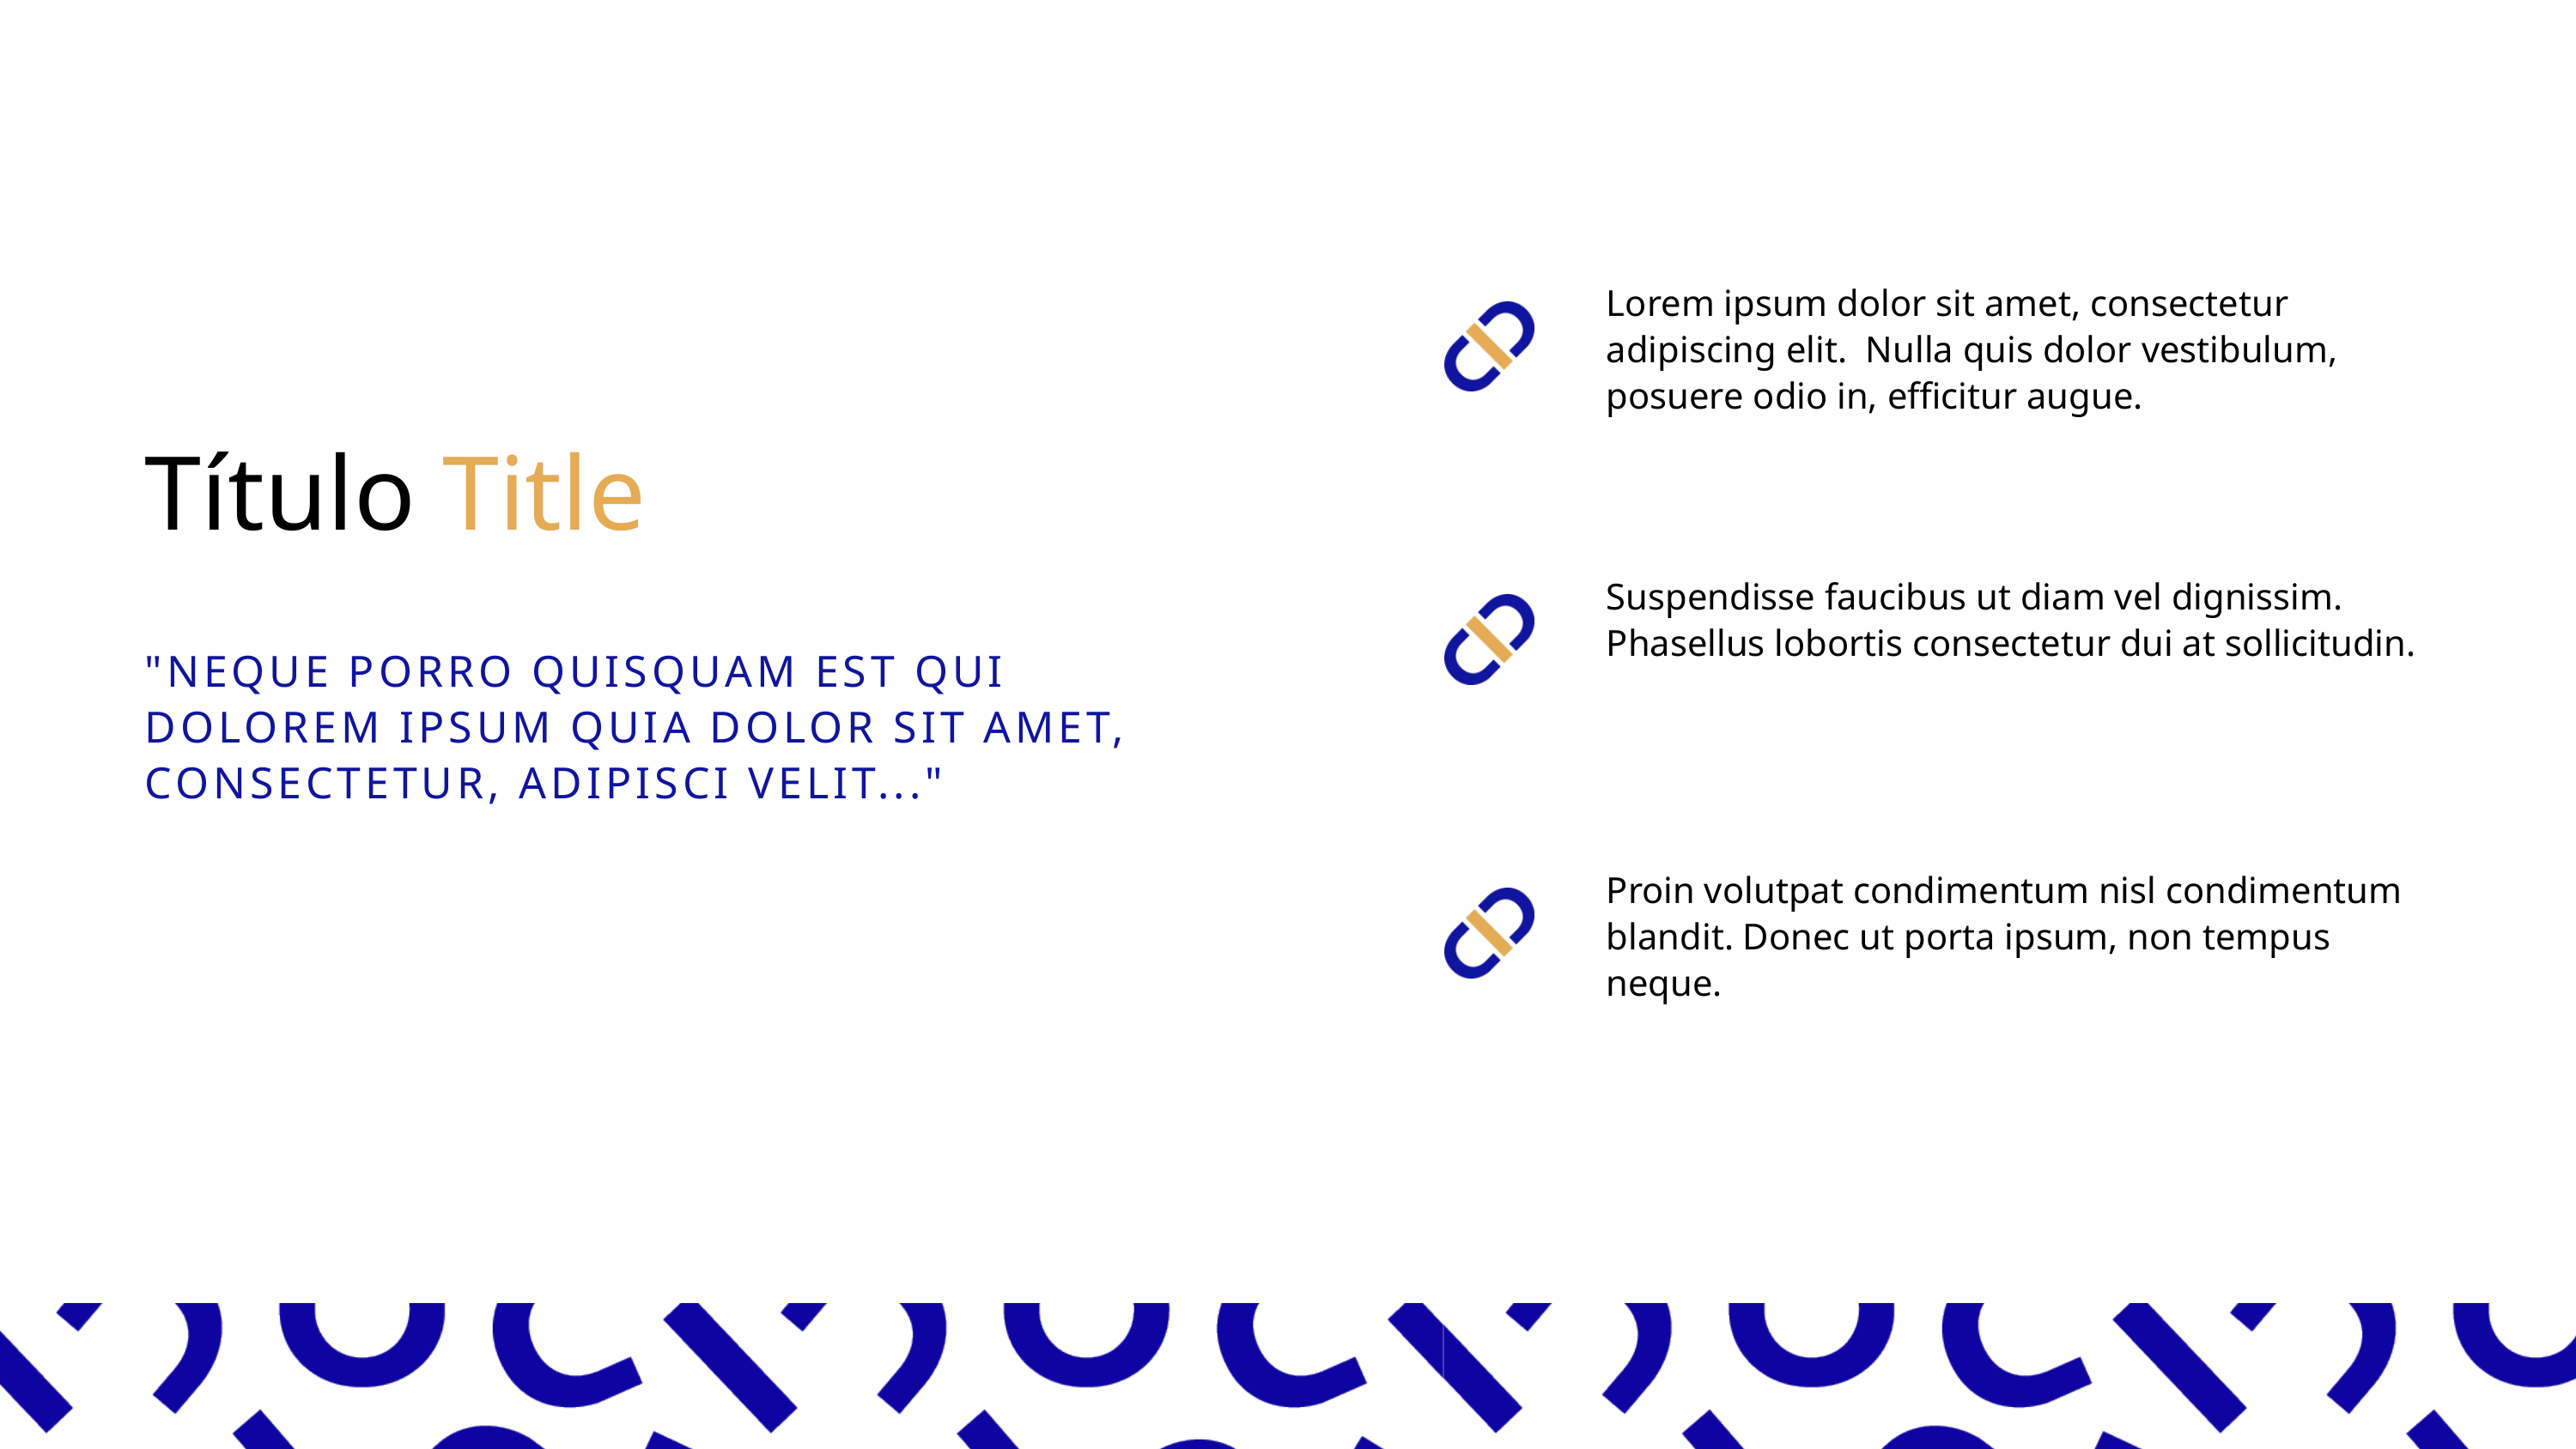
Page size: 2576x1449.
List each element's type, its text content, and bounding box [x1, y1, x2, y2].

picture [1443, 888, 1534, 979]
text_box "NEQUE PORRO QUISQUAM EST QUI DOLOREM IPSUM QUIA DOLOR SIT AMET, CONSECTETUR, ADIPISCI VELIT..." [144, 640, 1177, 807]
picture [1443, 300, 1534, 391]
text_box Título Title [144, 396, 1177, 550]
text_box Lorem ipsum dolor sit amet, consectetur adipiscing elit. Nulla quis dolor vestibulum, posuere odio in, efficitur augue. [1606, 276, 2432, 417]
picture [1443, 594, 1534, 685]
text_box Proin volutpat condimentum nisl condimentum blandit. Donec ut porta ipsum, non tempus neque. [1606, 864, 2432, 1003]
picture [0, 1303, 2576, 1449]
text_box Suspendisse faucibus ut diam vel dignissim. Phasellus lobortis consectetur dui at sollicitudin. [1606, 570, 2432, 664]
